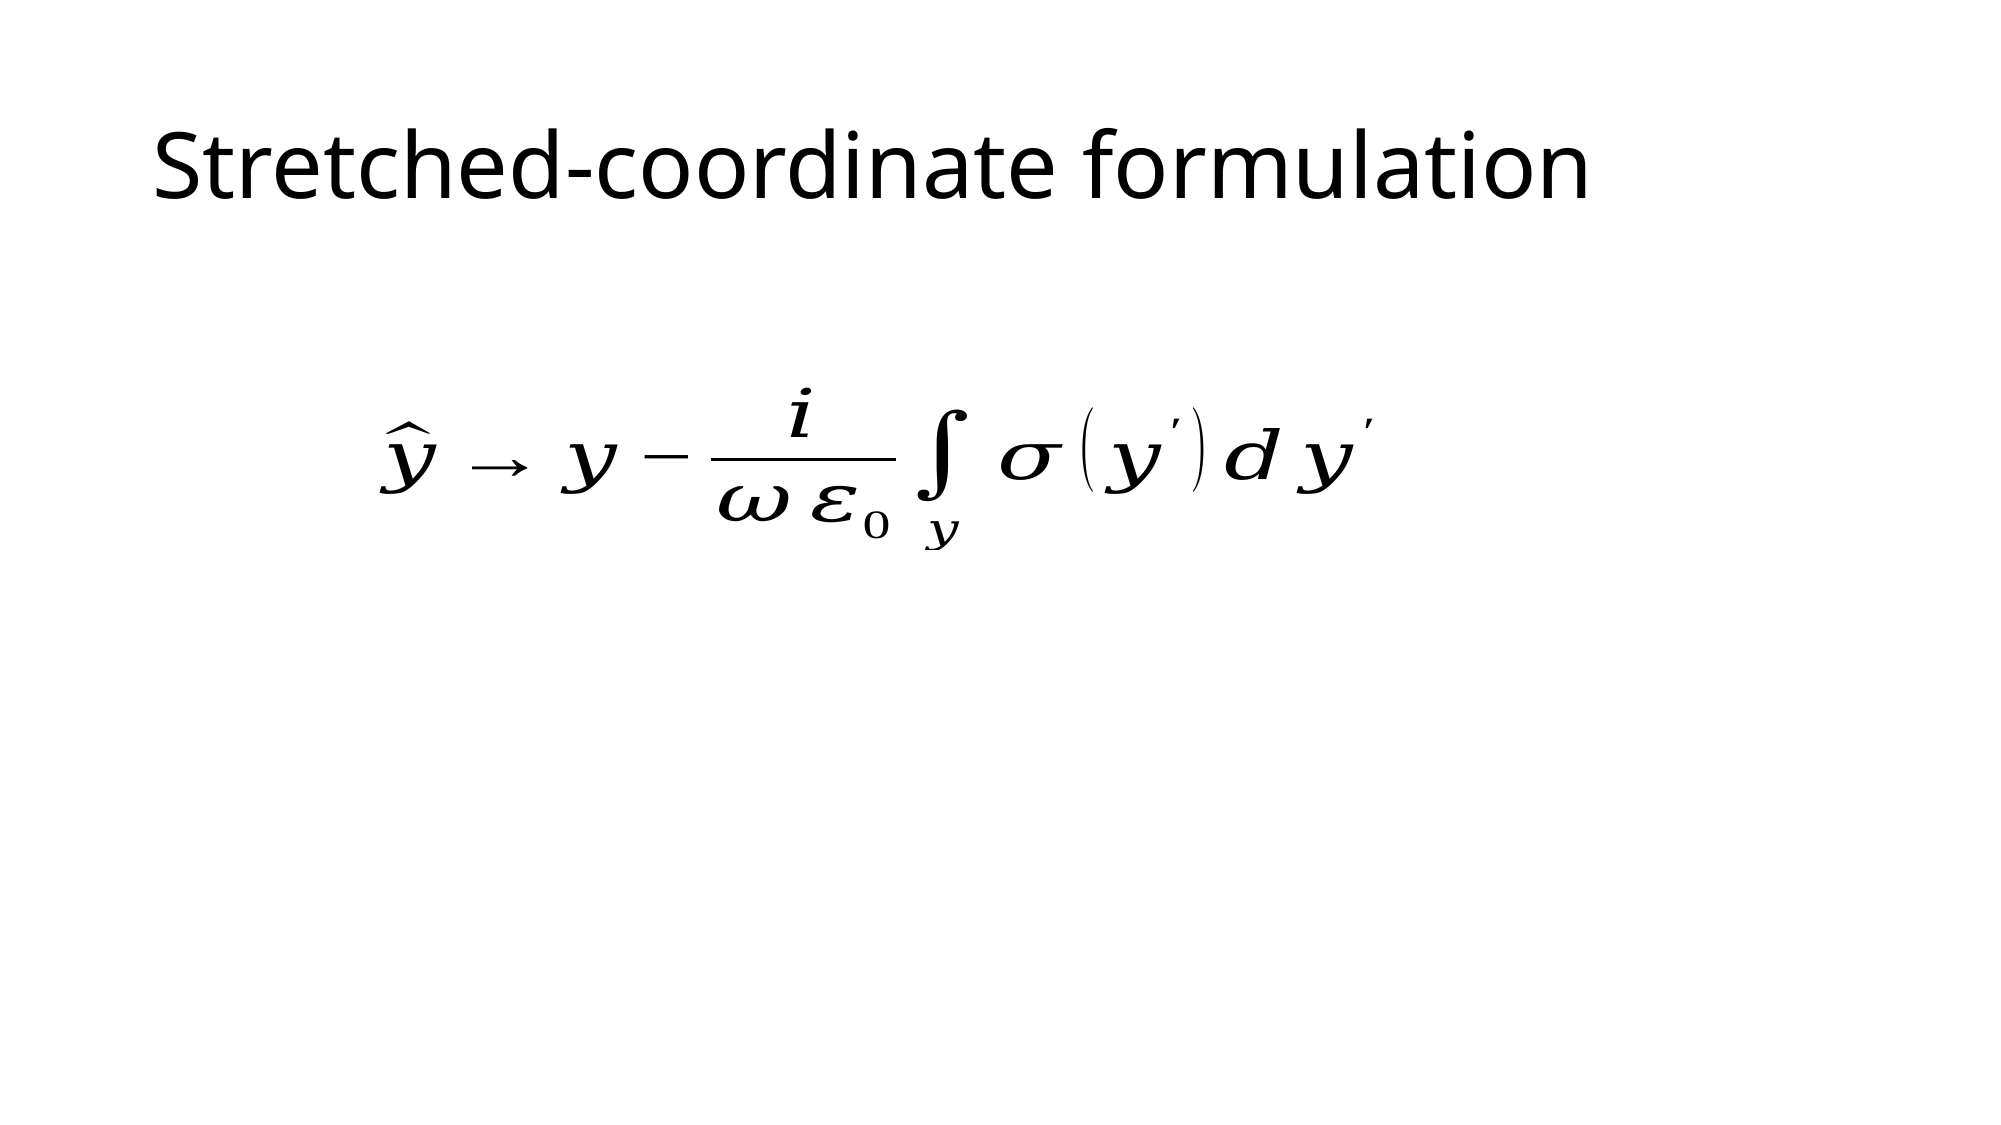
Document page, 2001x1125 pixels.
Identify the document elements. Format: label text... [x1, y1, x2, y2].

title Stretched-coordinate formulation [137, 59, 1863, 278]
